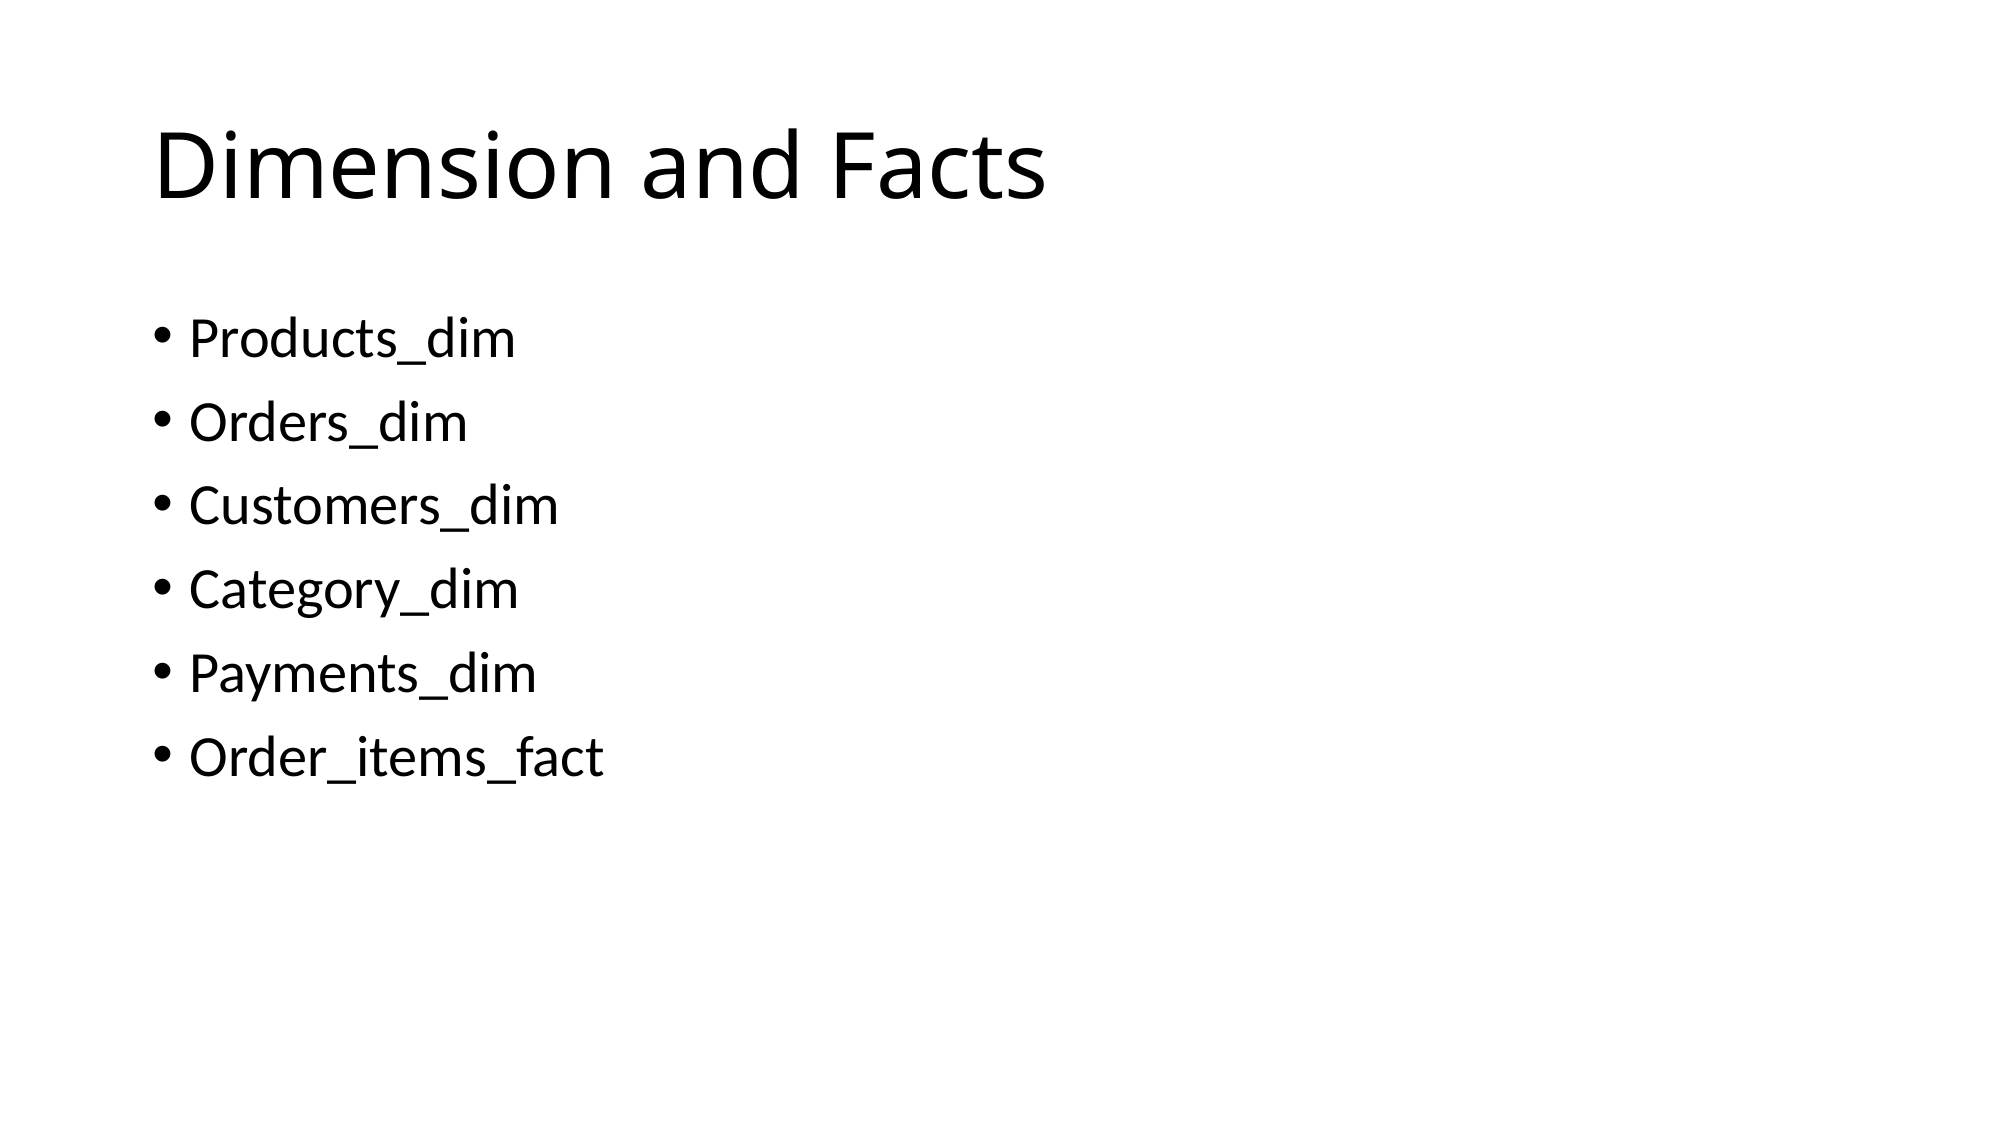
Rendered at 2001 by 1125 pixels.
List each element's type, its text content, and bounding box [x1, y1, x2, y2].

title Dimension and Facts [137, 59, 1863, 278]
list Products_dim Orders_dim Customers_dim Category_dim Payments_dim Order_items_fact [137, 299, 1863, 1014]
